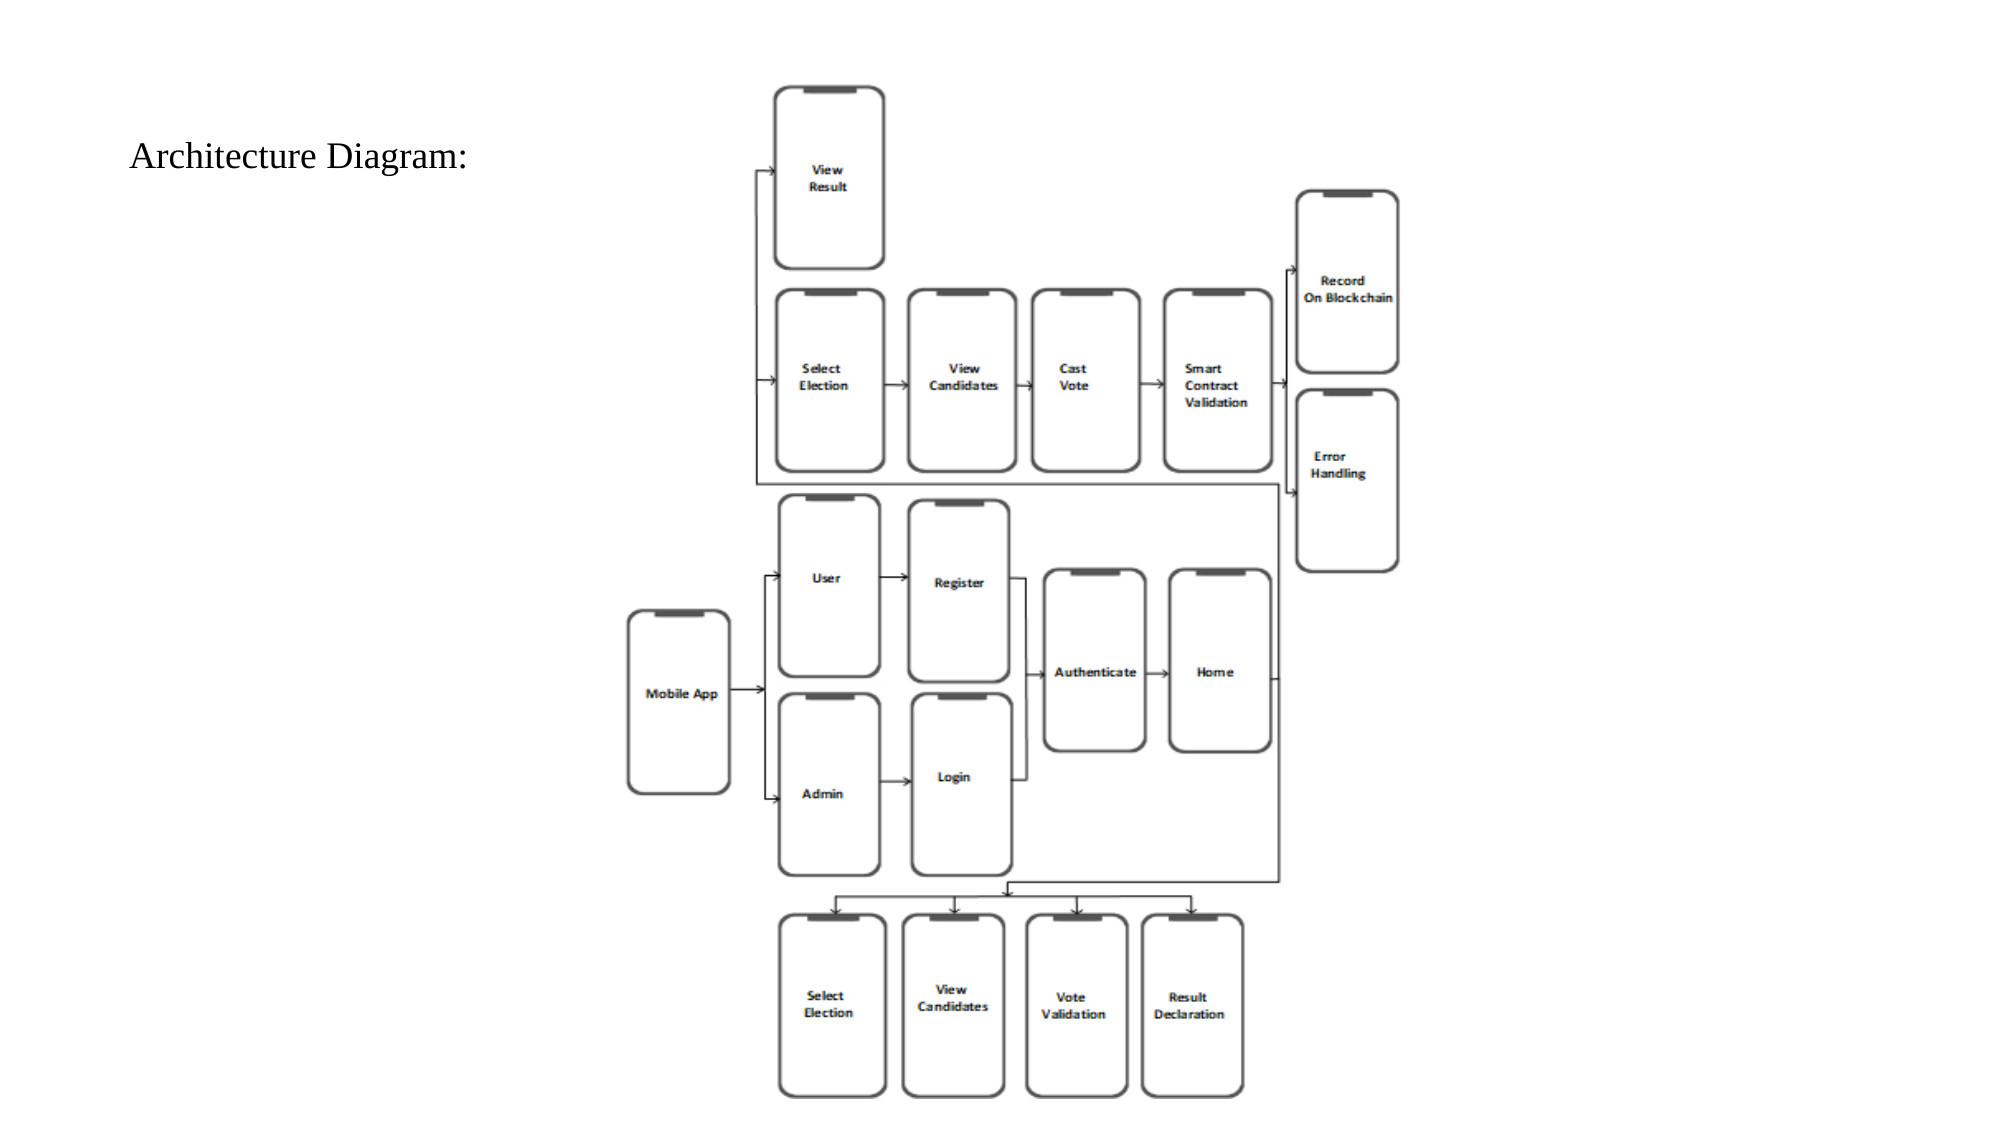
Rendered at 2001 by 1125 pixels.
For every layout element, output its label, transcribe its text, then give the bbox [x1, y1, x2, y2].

text_box Architecture Diagram: [114, 124, 491, 184]
picture [621, 82, 1406, 1099]
